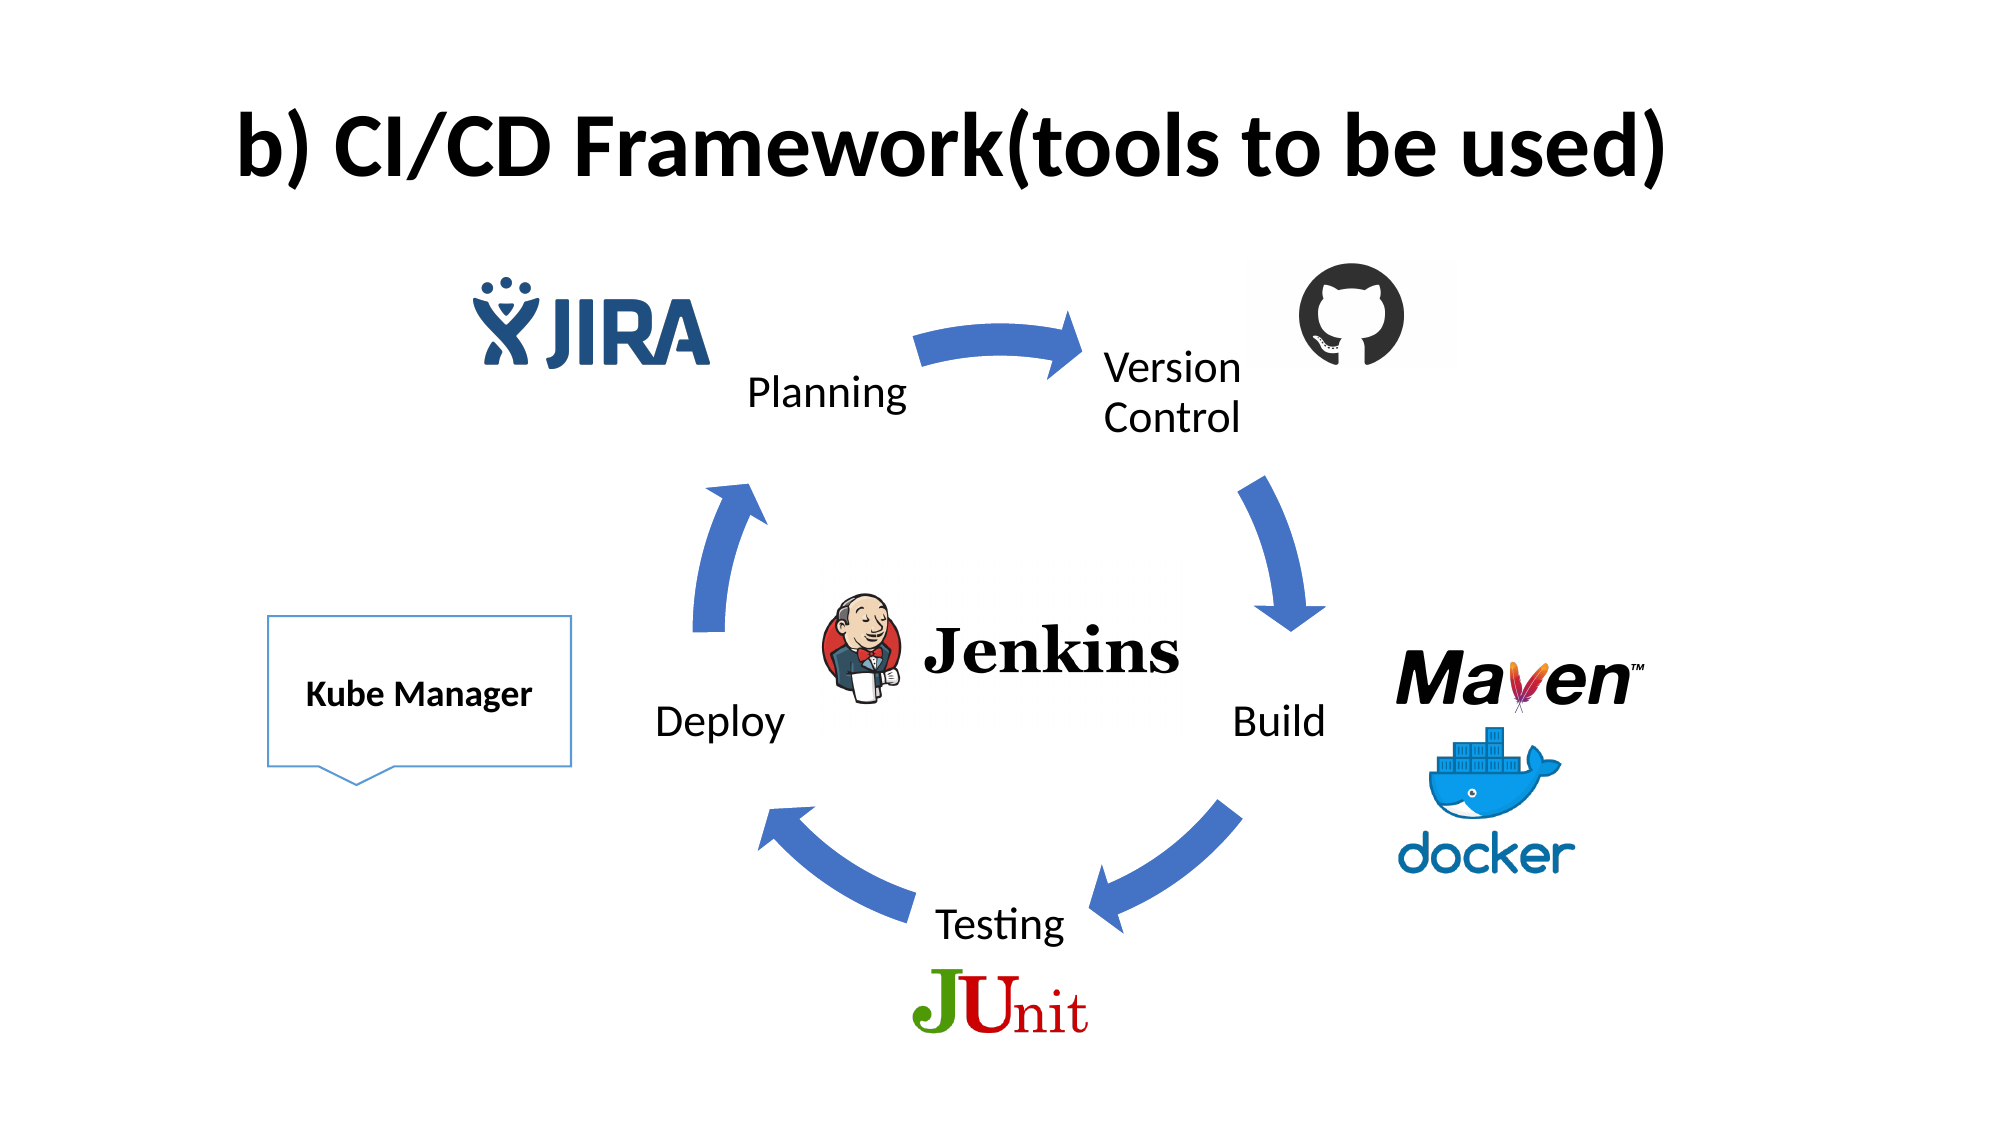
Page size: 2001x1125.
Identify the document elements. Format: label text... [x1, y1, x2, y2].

picture [818, 557, 1182, 740]
picture [473, 277, 710, 370]
picture [909, 910, 1091, 1092]
picture [1382, 648, 1646, 889]
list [137, 299, 1863, 1014]
title b) CI/CD Framework(tools to be used) [137, 59, 1863, 219]
picture [1246, 259, 1457, 370]
